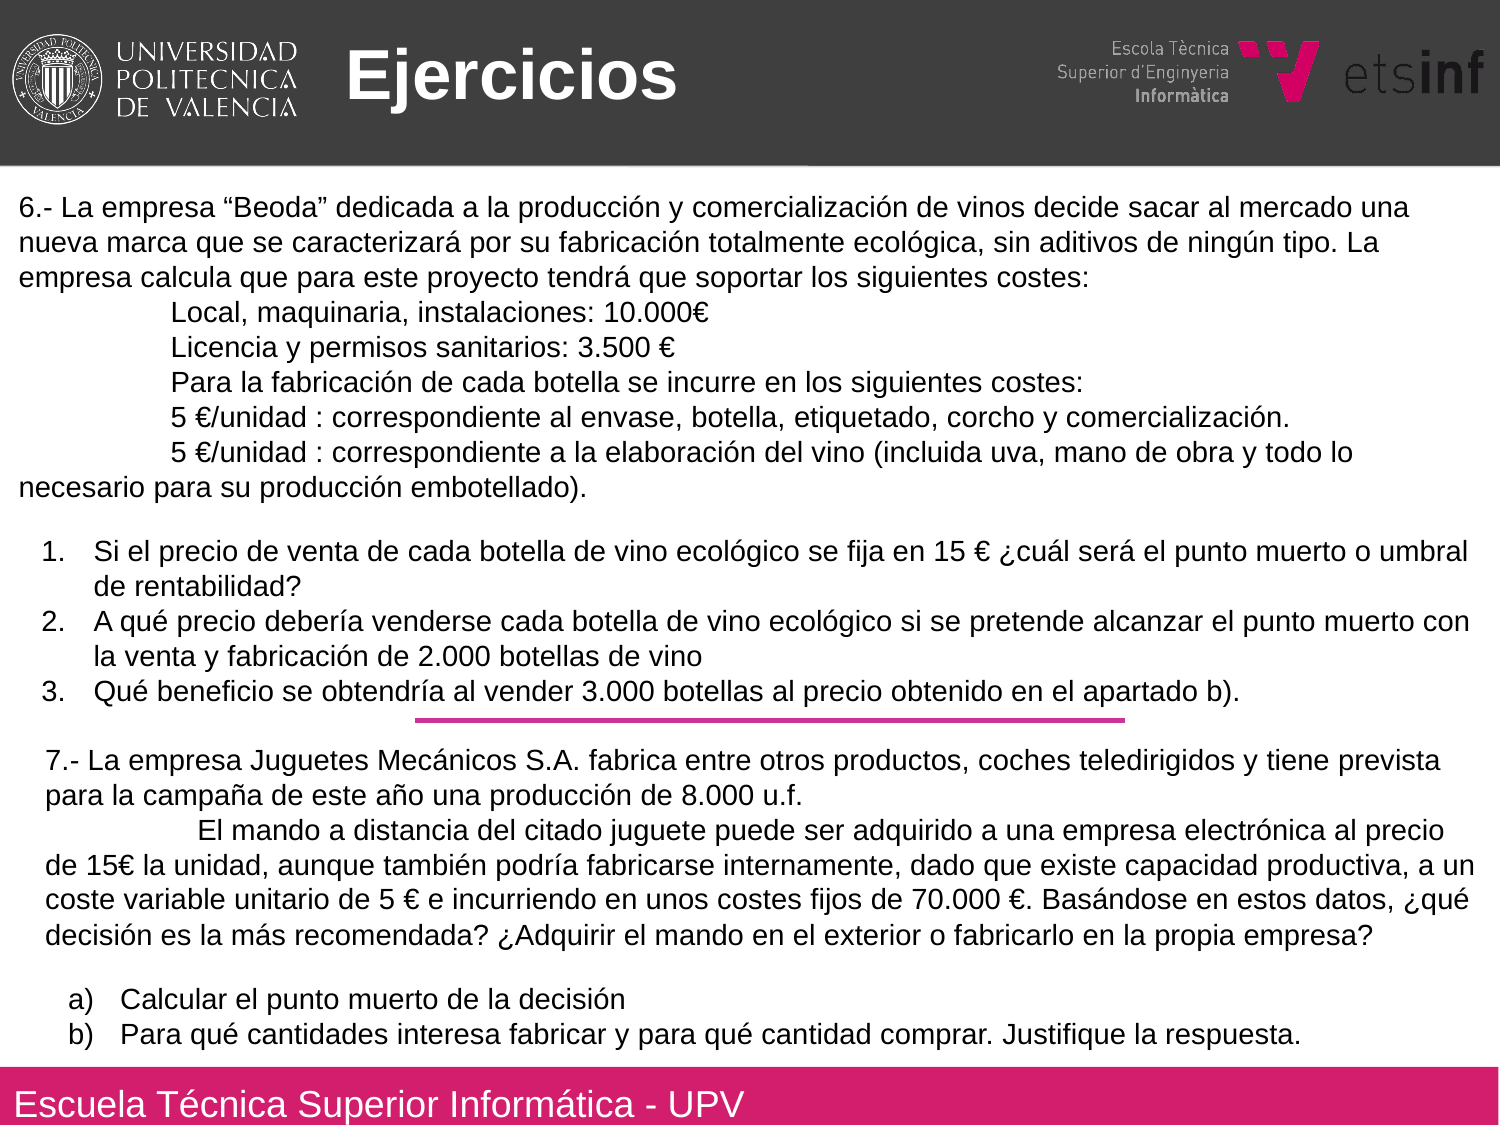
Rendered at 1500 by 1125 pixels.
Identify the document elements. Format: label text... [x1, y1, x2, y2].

picture [11, 31, 298, 127]
text_box Ejercicios [330, 23, 823, 153]
text_box 7.- La empresa Juguetes Mecánicos S.A. fabrica entre otros productos, coches teledirigidos y tiene prevista para la campaña de este año una producción de 8.000 u.f. El mando a distancia del citado juguete puede ser adquirido a una empresa electrónica al precio de 15€ la unidad, aunque también podría fabricarse internamente, dado que existe capacidad productiva, a un coste variable unitario de 5 € e incurriendo en unos costes fijos de 70.000 €. Basándose en estos datos, ¿qué decisión es la más recomendada? ¿Adquirir el mando en el exterior o fabricarlo en la propia empresa? Calcular el punto muerto de la decisión Para qué cantidades interesa fabricar y para qué cantidad comprar. Justifique la respuesta. [30, 726, 1498, 1063]
text_box 6.- La empresa “Beoda” dedicada a la producción y comercialización de vinos decide sacar al mercado una nueva marca que se caracterizará por su fabricación totalmente ecológica, sin aditivos de ningún tipo. La empresa calcula que para este proyecto tendrá que soportar los siguientes costes: Local, maquinaria, instalaciones: 10.000€ Licencia y permisos sanitarios: 3.500 € Para la fabricación de cada botella se incurre en los siguientes costes: 5 €/unidad : correspondiente al envase, botella, etiquetado, corcho y comercialización. 5 €/unidad : correspondiente a la elaboración del vino (incluida uva, mano de obra y todo lo necesario para su producción embotellado). Si el precio de venta de cada botella de vino ecológico se fija en 15 € ¿cuál será el punto muerto o umbral de rentabilidad? A qué precio debería venderse cada botella de vino ecológico si se pretende alcanzar el punto muerto con la venta y fabricación de 2.000 botellas de vino Qué beneficio se obtendría al vender 3.000 botellas al precio obtenido en el apartado b). [3, 173, 1497, 666]
picture [1049, 33, 1491, 114]
